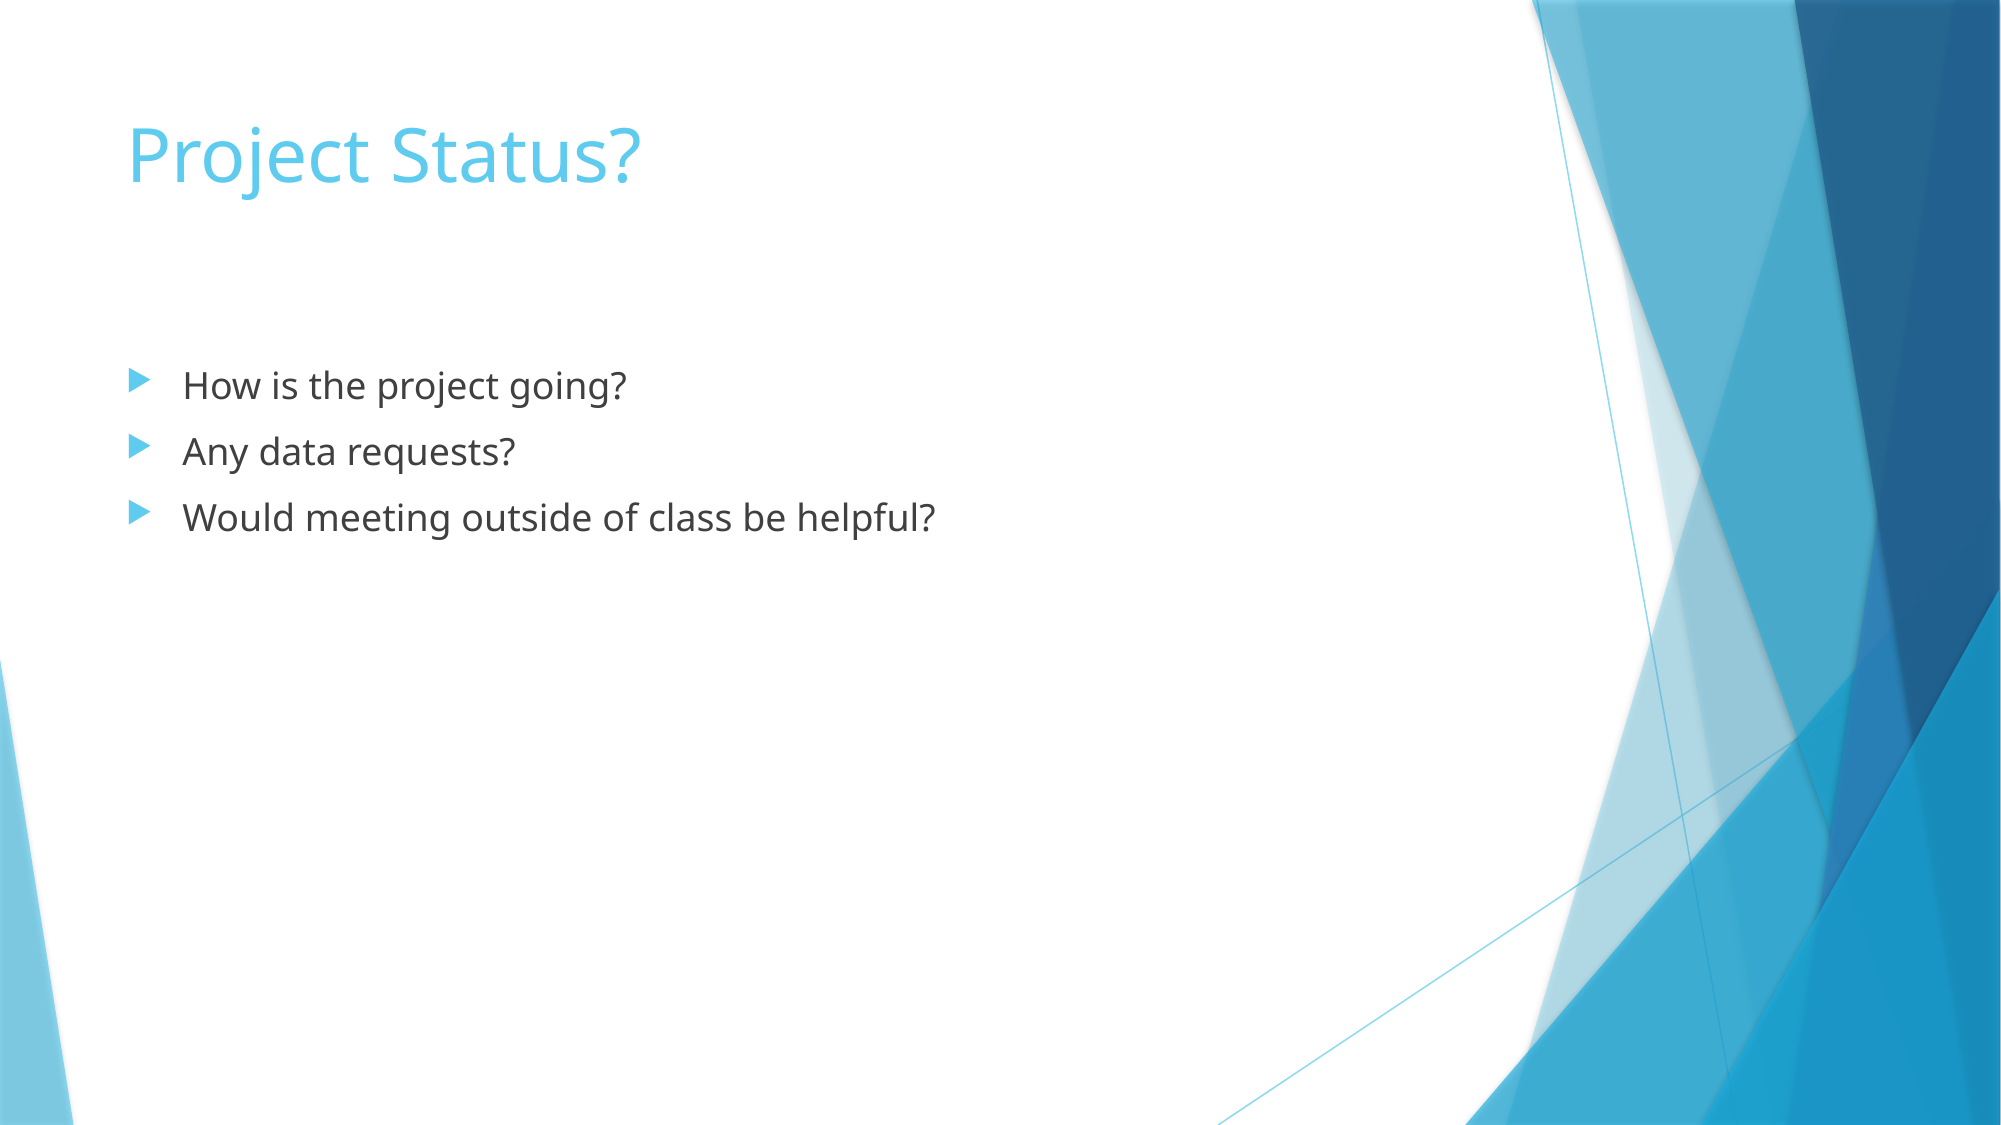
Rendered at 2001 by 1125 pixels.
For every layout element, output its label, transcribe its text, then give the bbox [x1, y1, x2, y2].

title Project Status? [111, 99, 1522, 317]
list How is the project going? Any data requests? Would meeting outside of class be helpful? [111, 354, 1522, 992]
